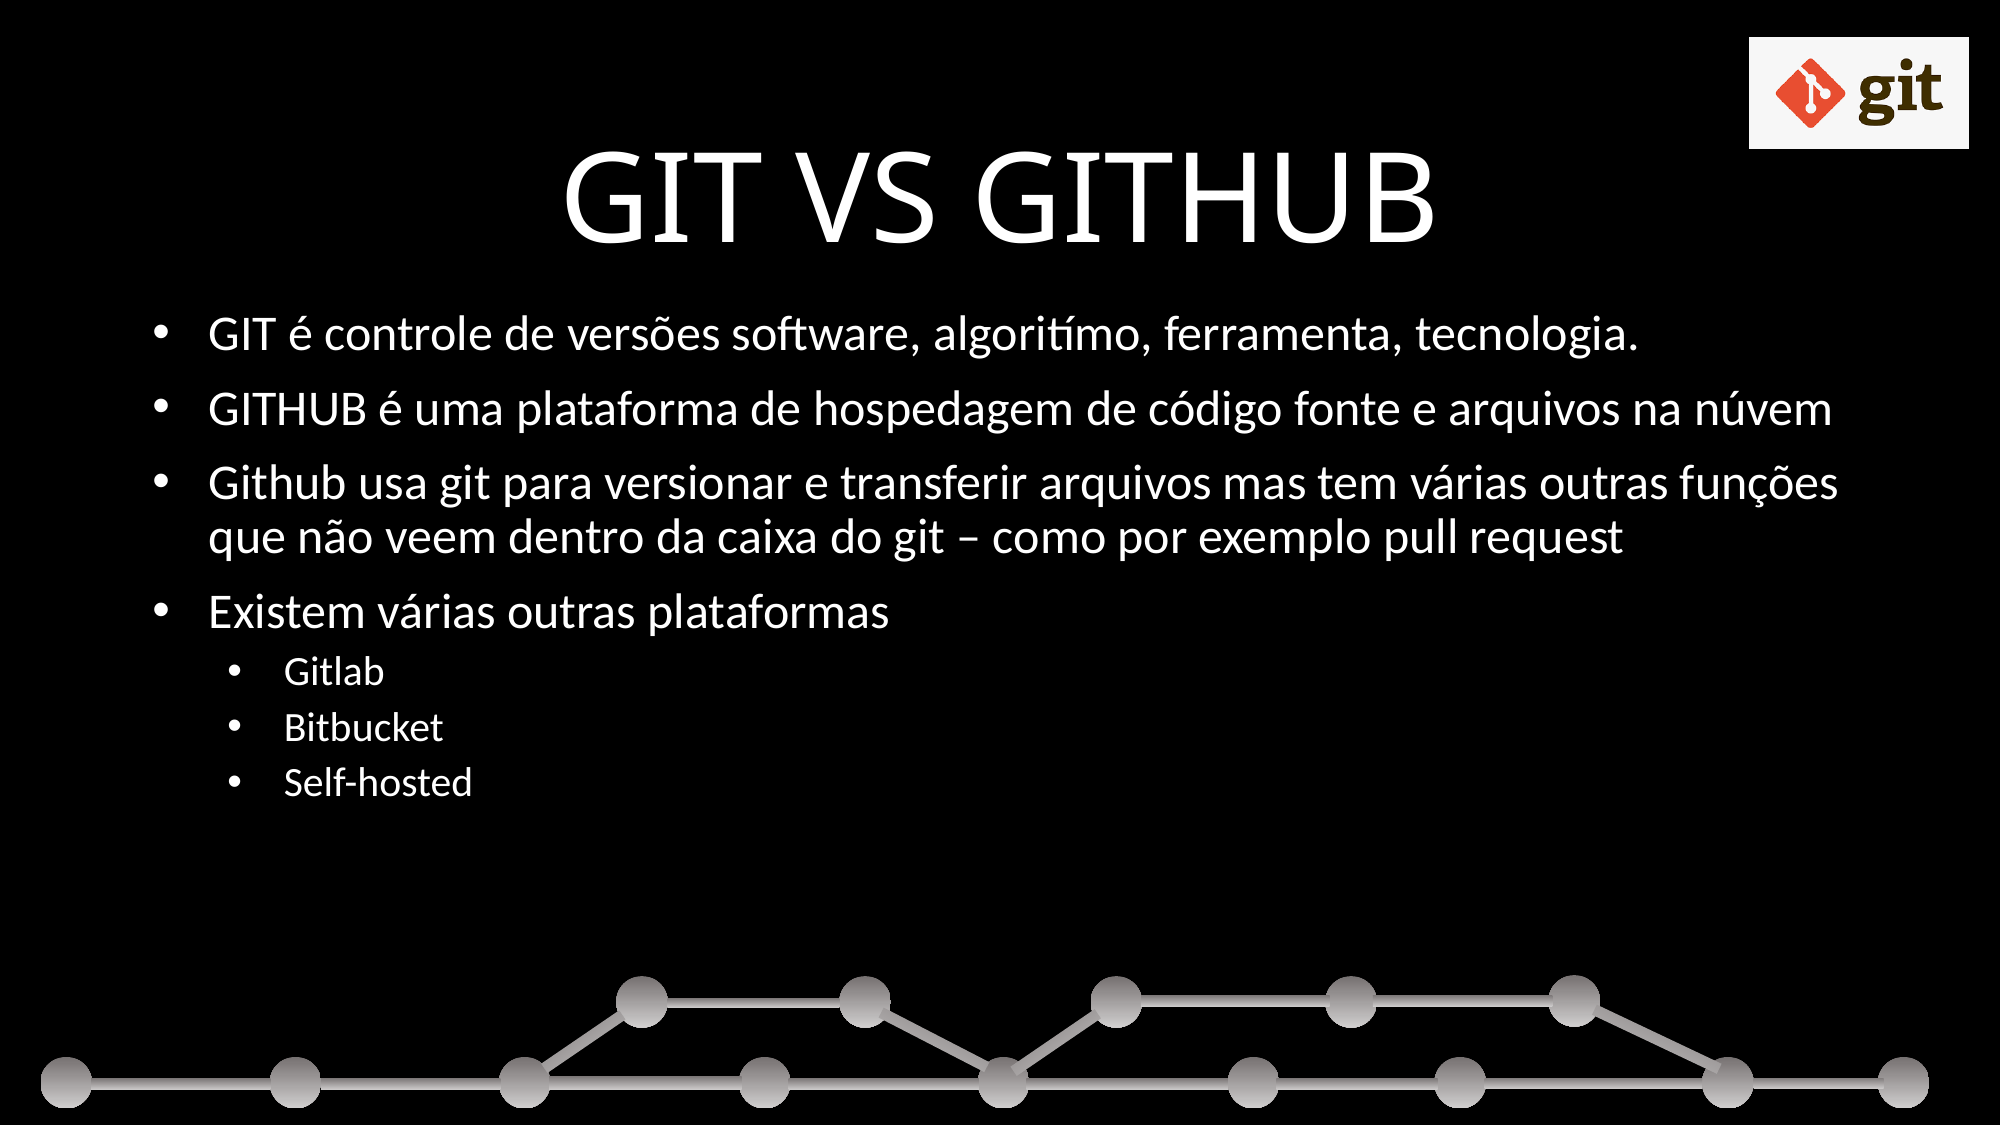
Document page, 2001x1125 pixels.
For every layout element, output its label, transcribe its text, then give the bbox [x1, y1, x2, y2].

text_box GIT é controle de versões software, algoritímo, ferramenta, tecnologia. GITHUB é uma plataforma de hospedagem de código fonte e arquivos na núvem Github usa git para versionar e transferir arquivos mas tem várias outras funções que não veem dentro da caixa do git – como por exemplo pull request Existem várias outras plataformas Gitlab Bitbucket Self-hosted [137, 299, 1863, 975]
picture [1749, 37, 1969, 149]
text_box GIT VS GITHUB [137, 59, 1863, 278]
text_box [40, 975, 1930, 1109]
